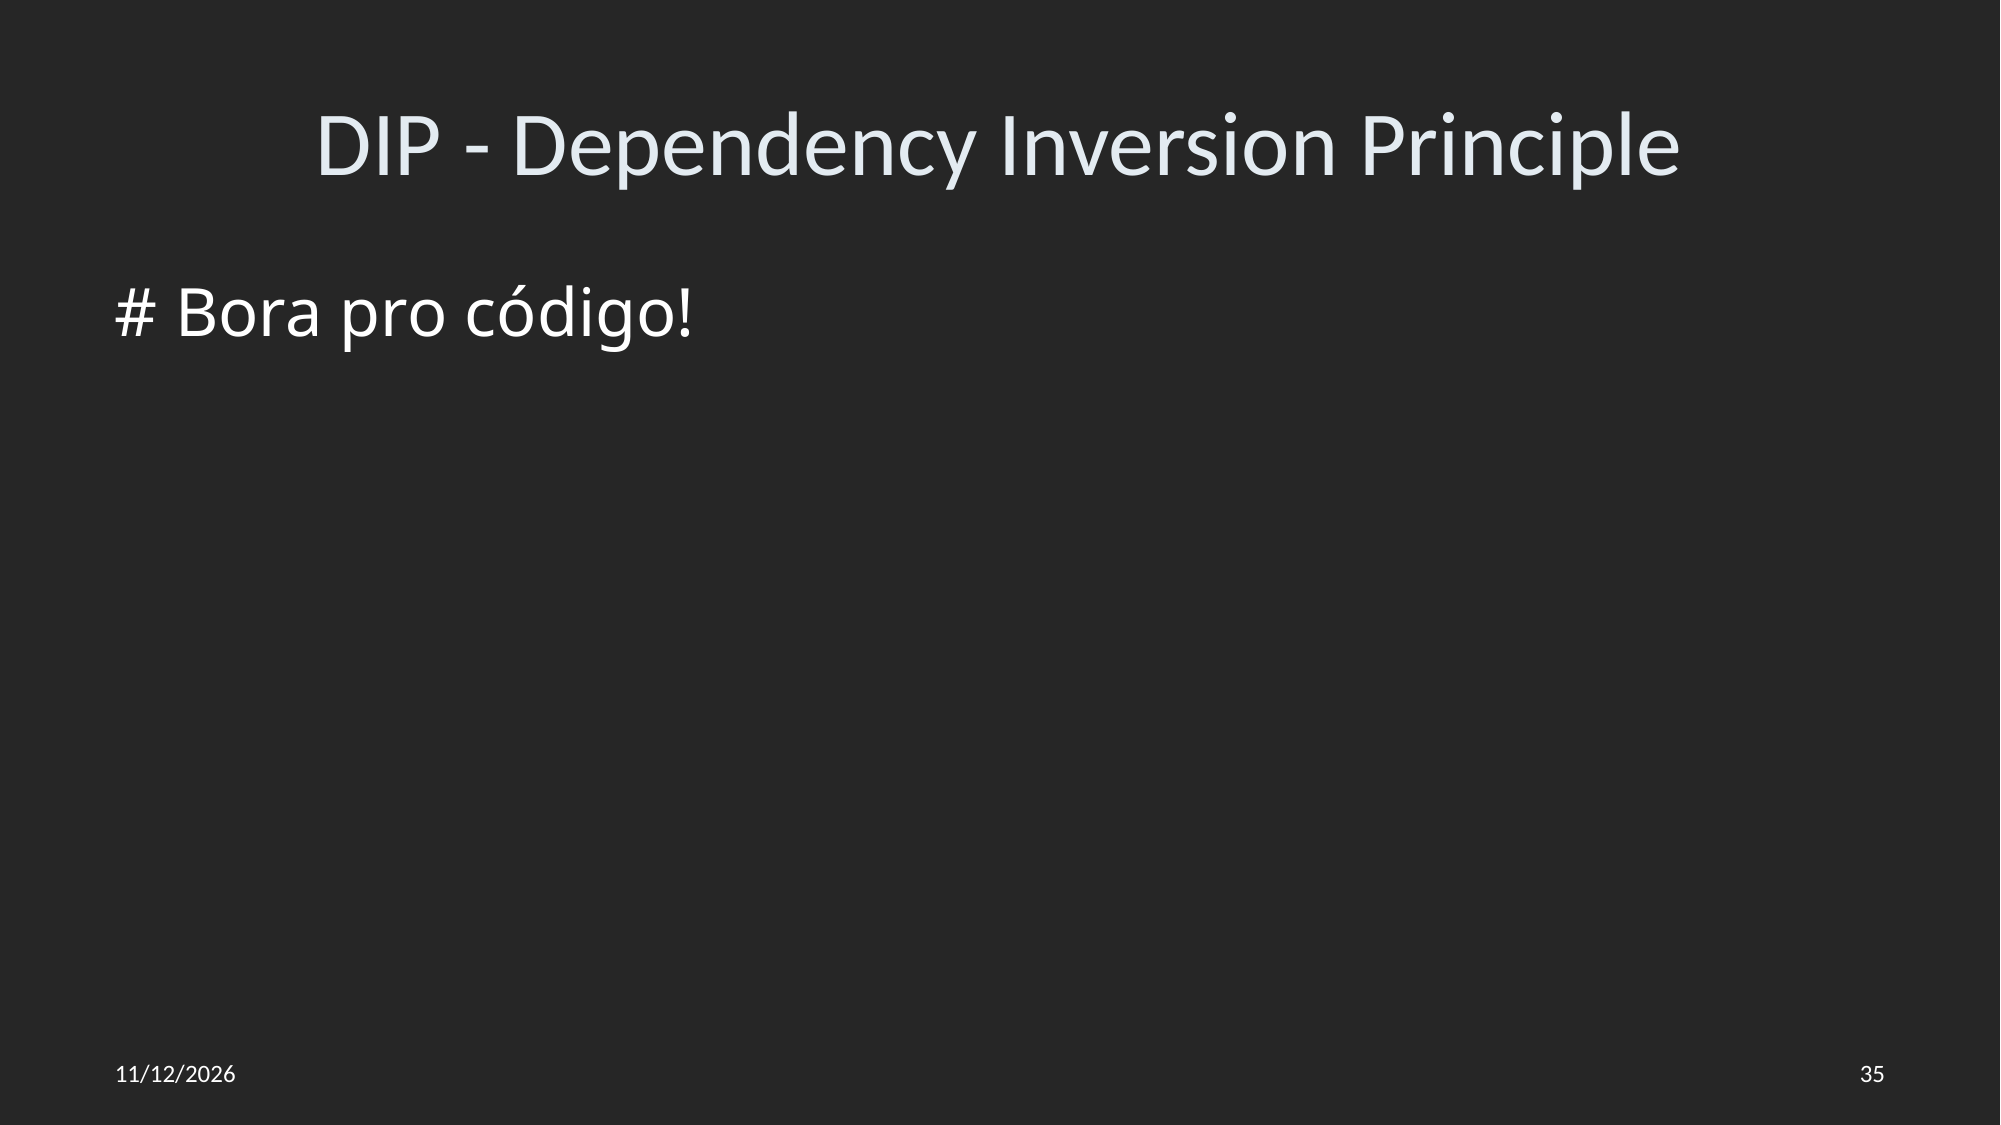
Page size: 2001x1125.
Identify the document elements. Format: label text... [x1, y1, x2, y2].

list # Bora pro código! [99, 262, 1900, 1005]
slide_number 35 [1433, 1042, 1900, 1103]
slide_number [99, 1042, 567, 1103]
title DIP - Dependency Inversion Principle [99, 45, 1900, 233]
